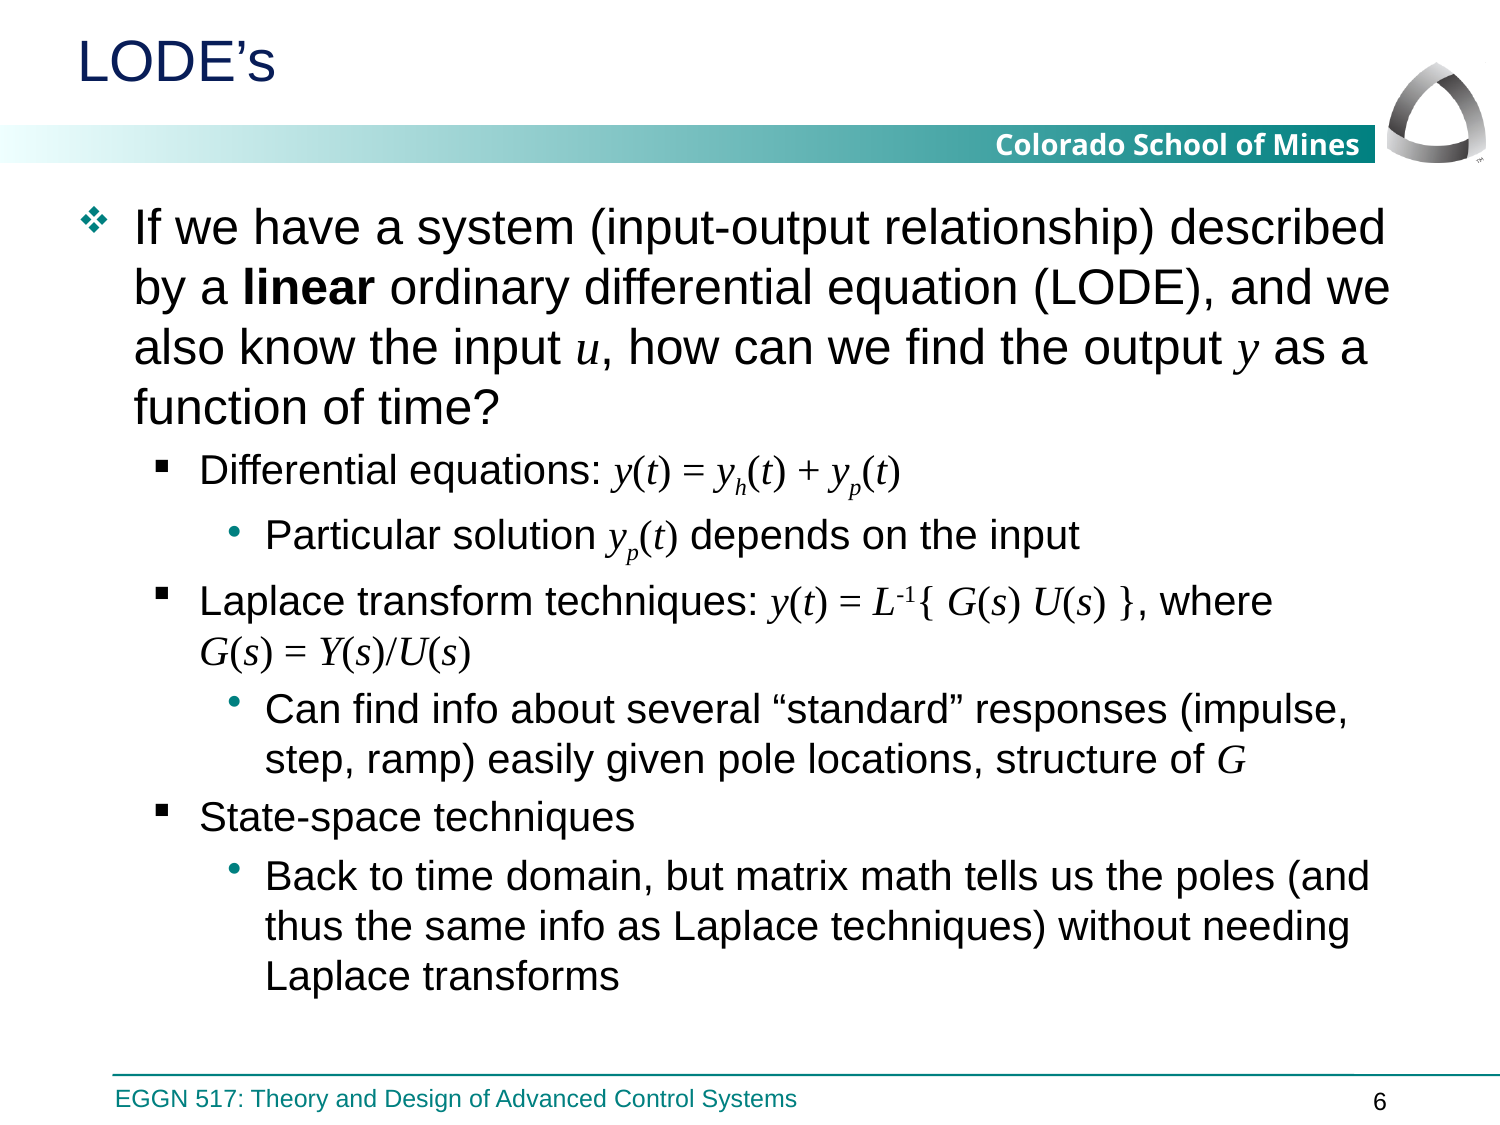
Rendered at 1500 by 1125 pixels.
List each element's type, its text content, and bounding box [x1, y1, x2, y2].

picture [1387, 62, 1486, 163]
title LODE’s [62, 0, 1338, 100]
list If we have a system (input-output relationship) described by a linear ordinary differential equation (LODE), and we also know the input u, how can we find the output y as a function of time? Differential equations: y(t) = yh(t) + yp(t) Particular solution yp(t) depends on the input Laplace transform techniques: y(t) = L-1{ G(s) U(s) }, where G(s) = Y(s)/U(s) Can find info about several “standard” responses (impulse, step, ramp) easily given pole locations, structure of G State-space techniques Back to time domain, but matrix math tells us the poles (and thus the same info as Laplace techniques) without needing Laplace transforms [62, 187, 1438, 1013]
